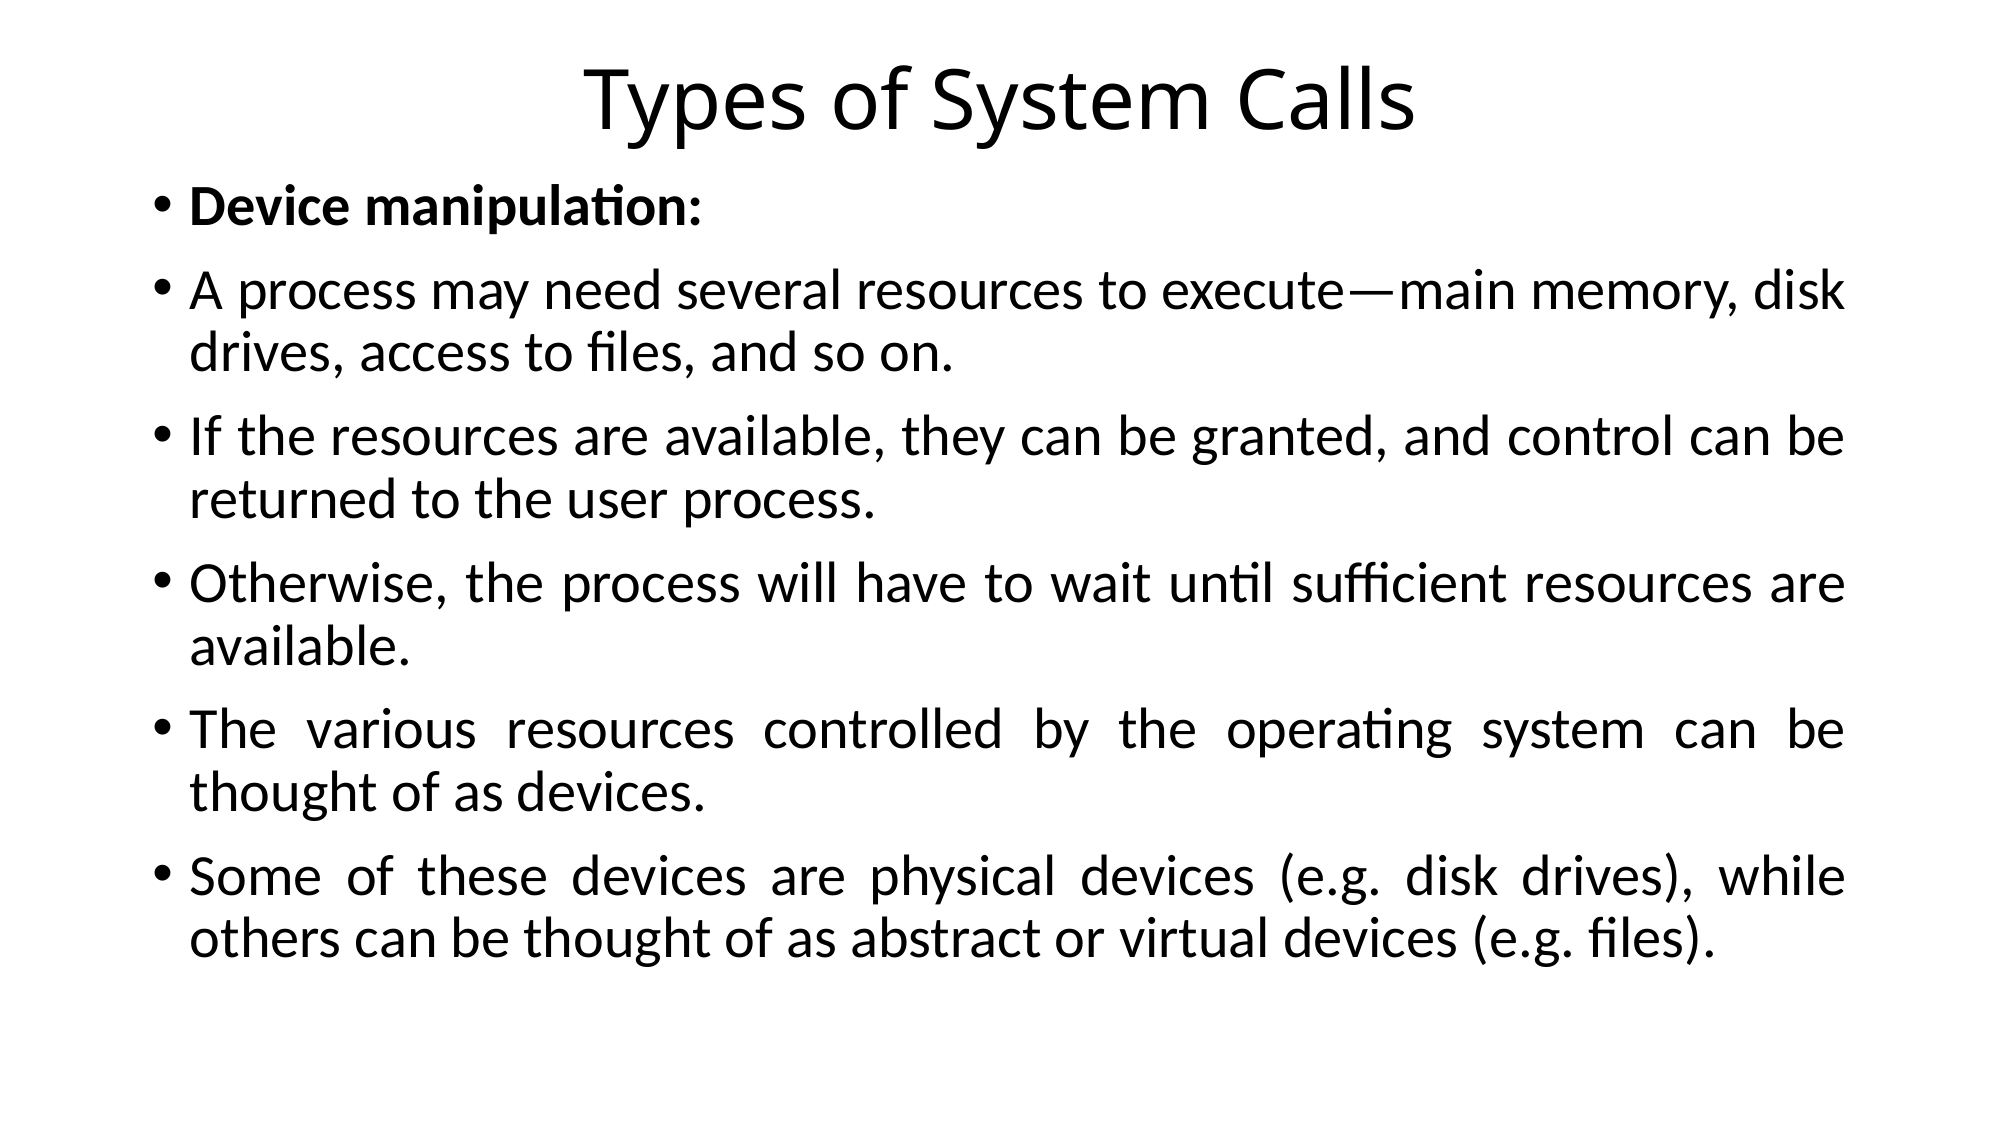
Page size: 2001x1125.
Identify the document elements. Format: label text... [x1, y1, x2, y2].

list Device manipulation: A process may need several resources to execute—main memory, disk drives, access to files, and so on. If the resources are available, they can be granted, and control can be returned to the user process. Otherwise, the process will have to wait until sufficient resources are available. The various resources controlled by the operating system can be thought of as devices. Some of these devices are physical devices (e.g. disk drives), while others can be thought of as abstract or virtual devices (e.g. files). [137, 167, 1863, 1088]
title Types of System Calls [137, 24, 1863, 167]
